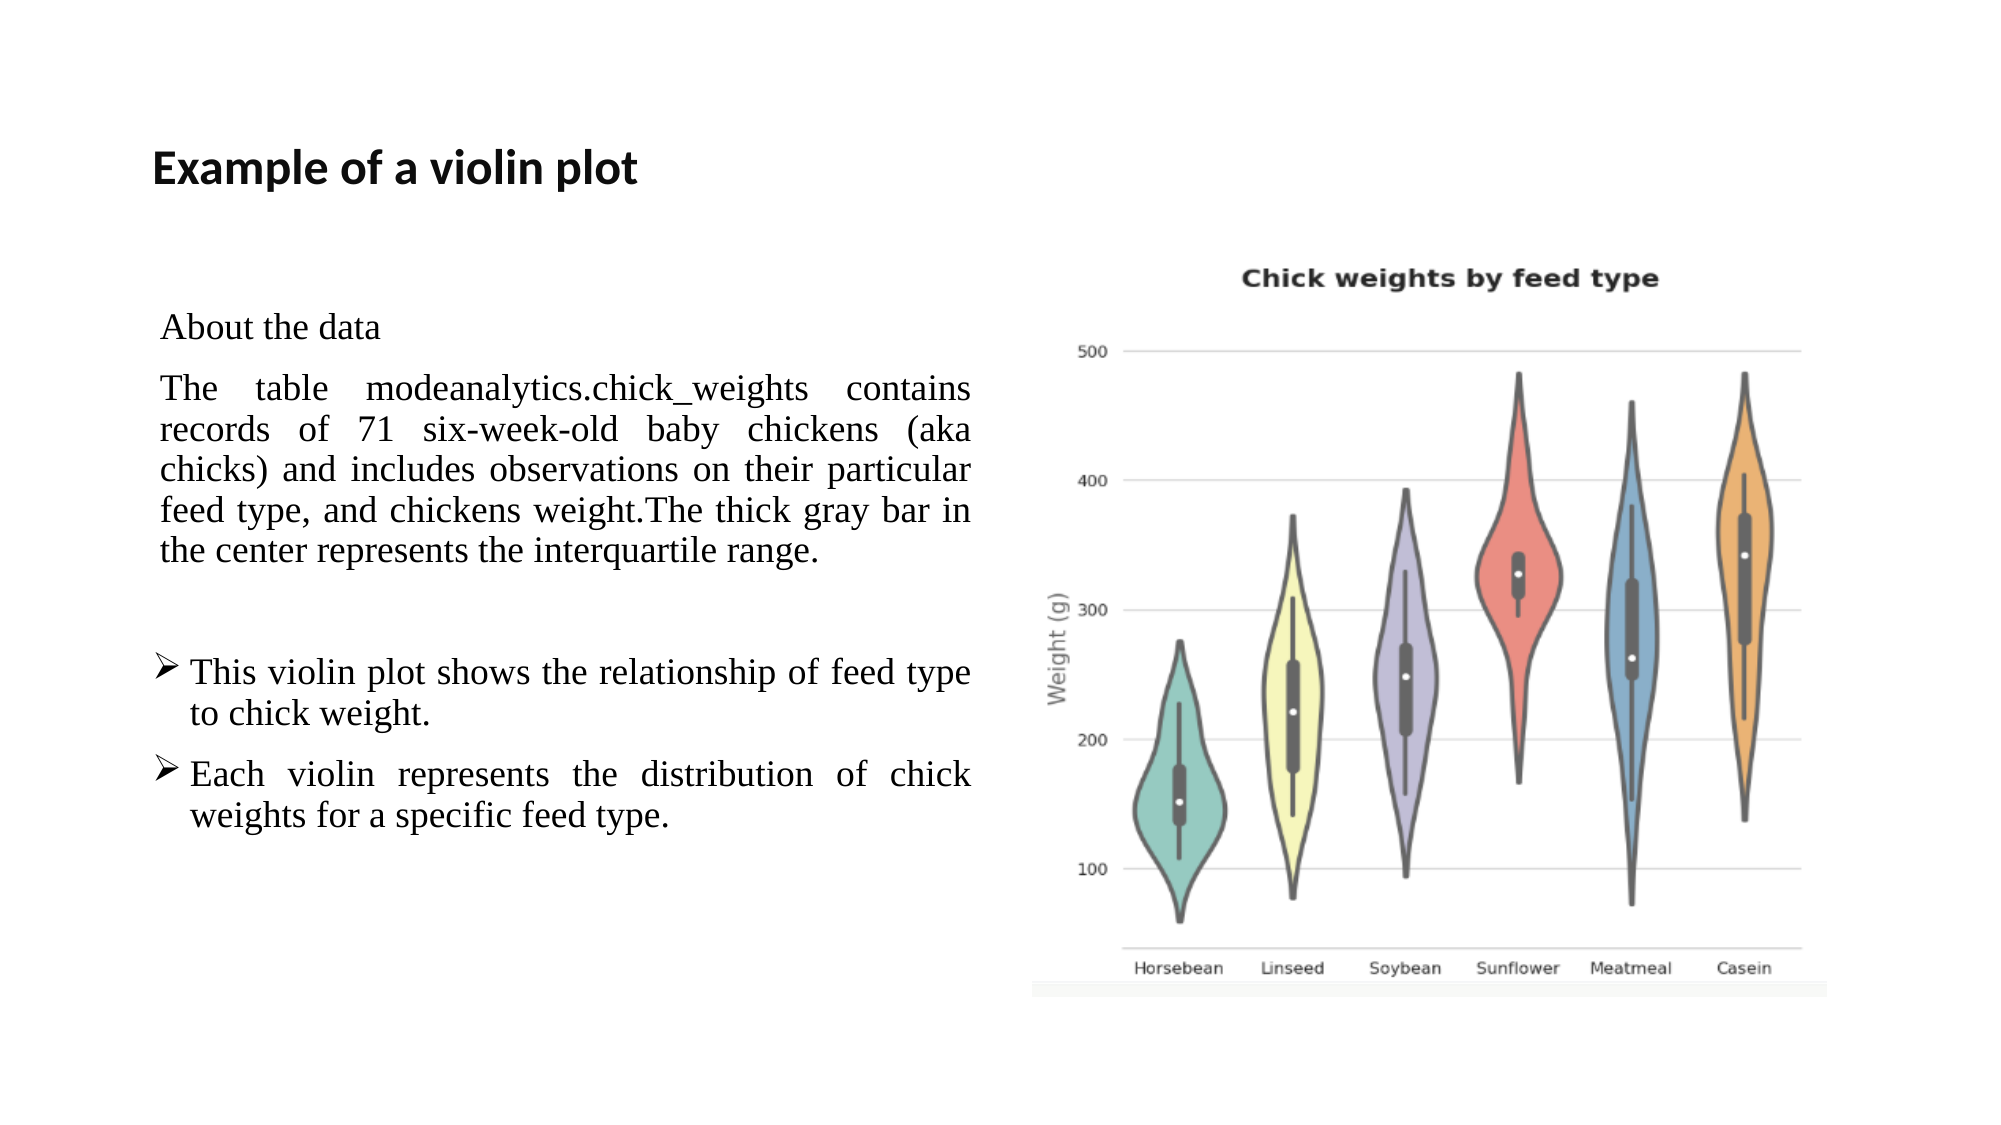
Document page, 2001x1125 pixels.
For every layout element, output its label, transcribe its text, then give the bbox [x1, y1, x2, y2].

title Example of a violin plot [137, 59, 1863, 278]
picture [1031, 256, 1828, 998]
list About the data The table modeanalytics.chick_weights contains records of 71 six-week-old baby chickens (aka chicks) and includes observations on their particular feed type, and chickens weight.The thick gray bar in the center represents the interquartile range. This violin plot shows the relationship of feed type to chick weight. Each violin represents the distribution of chick weights for a specific feed type. [137, 299, 988, 1014]
